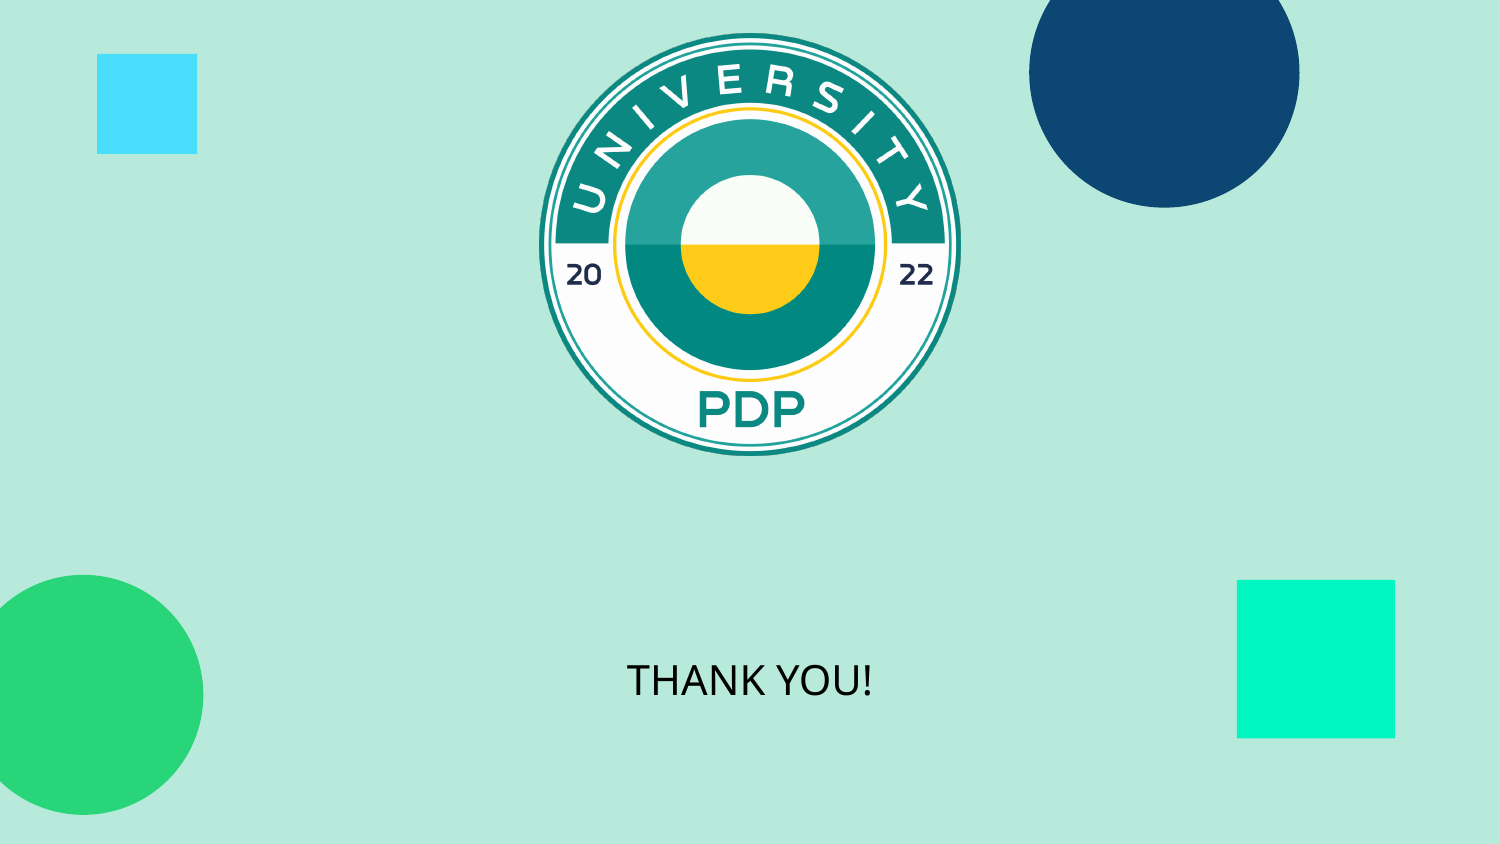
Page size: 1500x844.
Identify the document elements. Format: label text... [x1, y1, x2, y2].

picture [538, 33, 962, 456]
text_box THANK YOU! [496, 646, 1004, 712]
